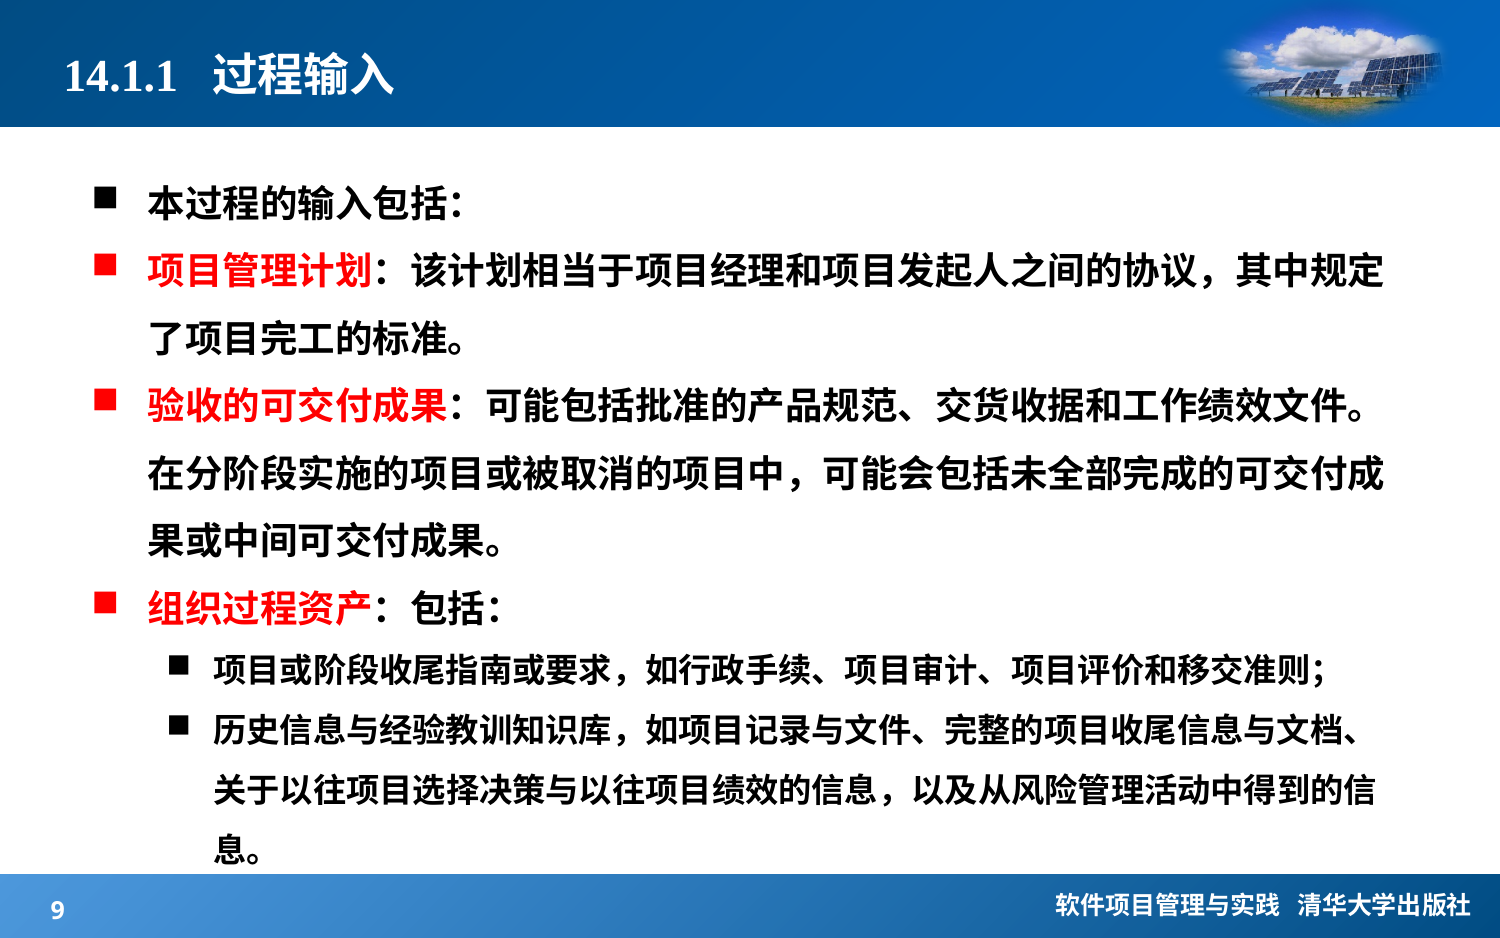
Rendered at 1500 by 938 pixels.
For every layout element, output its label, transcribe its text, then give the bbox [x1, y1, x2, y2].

title 14.1.1 过程输入 [48, 19, 1005, 127]
picture [1233, 6, 1433, 113]
text_box 本过程的输入包括： 项目管理计划：该计划相当于项目经理和项目发起人之间的协议，其中规定了项目完工的标准。 验收的可交付成果：可能包括批准的产品规范、交货收据和工作绩效文件。在分阶段实施的项目或被取消的项目中，可能会包括未全部完成的可交付成果或中间可交付成果。 组织过程资产：包括： 项目或阶段收尾指南或要求，如行政手续、项目审计、项目评价和移交准则； 历史信息与经验教训知识库，如项目记录与文件、完整的项目收尾信息与文档、关于以往项目选择决策与以往项目绩效的信息，以及从风险管理活动中得到的信息。 [76, 149, 1424, 736]
